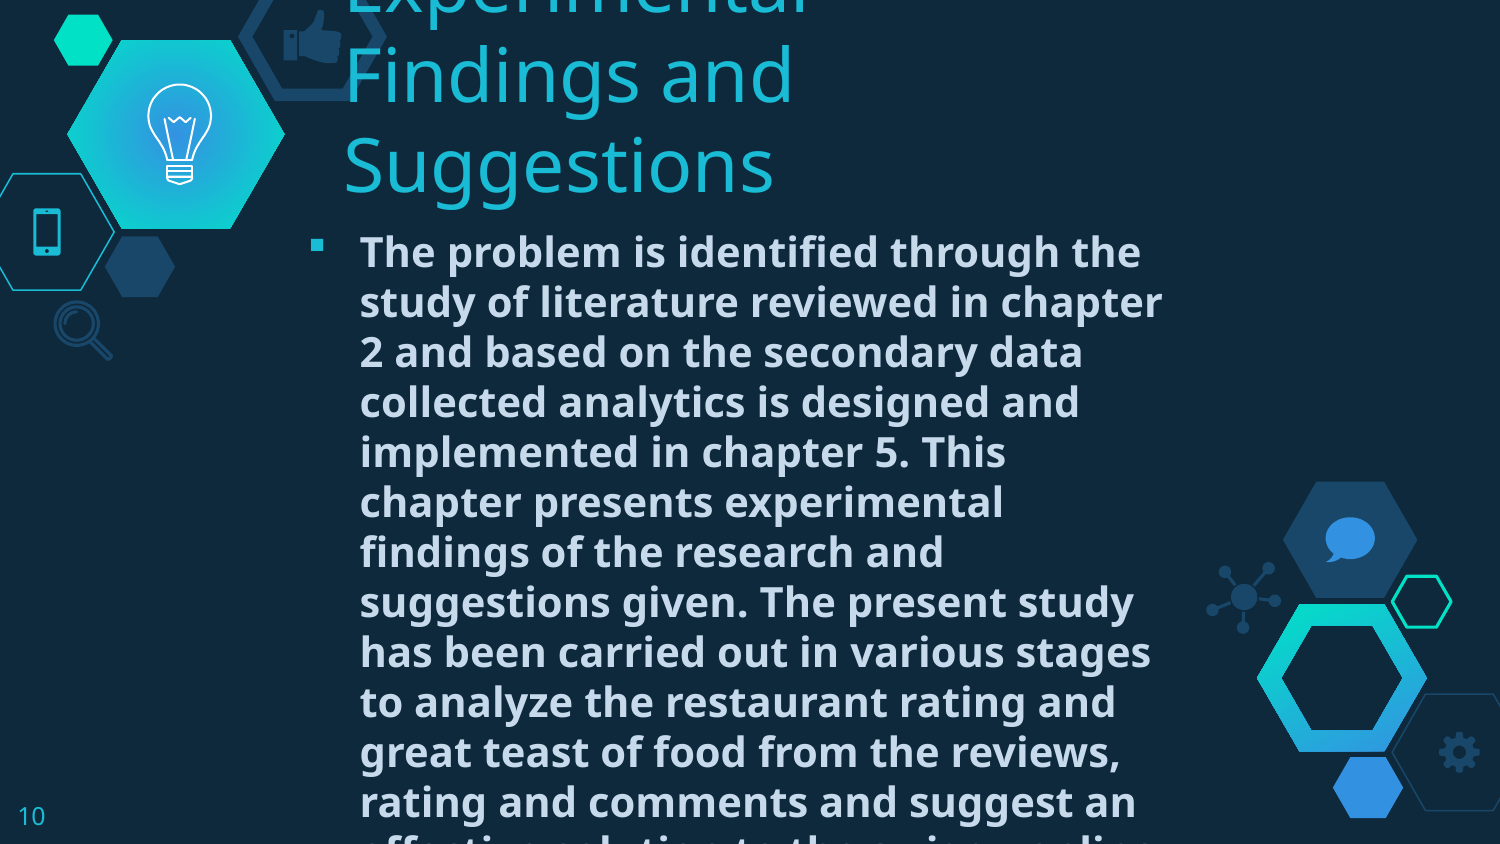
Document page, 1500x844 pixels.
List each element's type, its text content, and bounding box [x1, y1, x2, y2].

title Experimental Findings and Suggestions [328, 82, 1140, 210]
list The problem is identified through the study of literature reviewed in chapter 2 and based on the secondary data collected analytics is designed and implemented in chapter 5. This chapter presents experimental findings of the research and suggestions given. The present study has been carried out in various stages to analyze the restaurant rating and great teast of food from the reviews, rating and comments and suggest an effective solution to the swiggy online food order and delivery company. [269, 210, 1188, 572]
slide_number 10 [2, 785, 93, 844]
